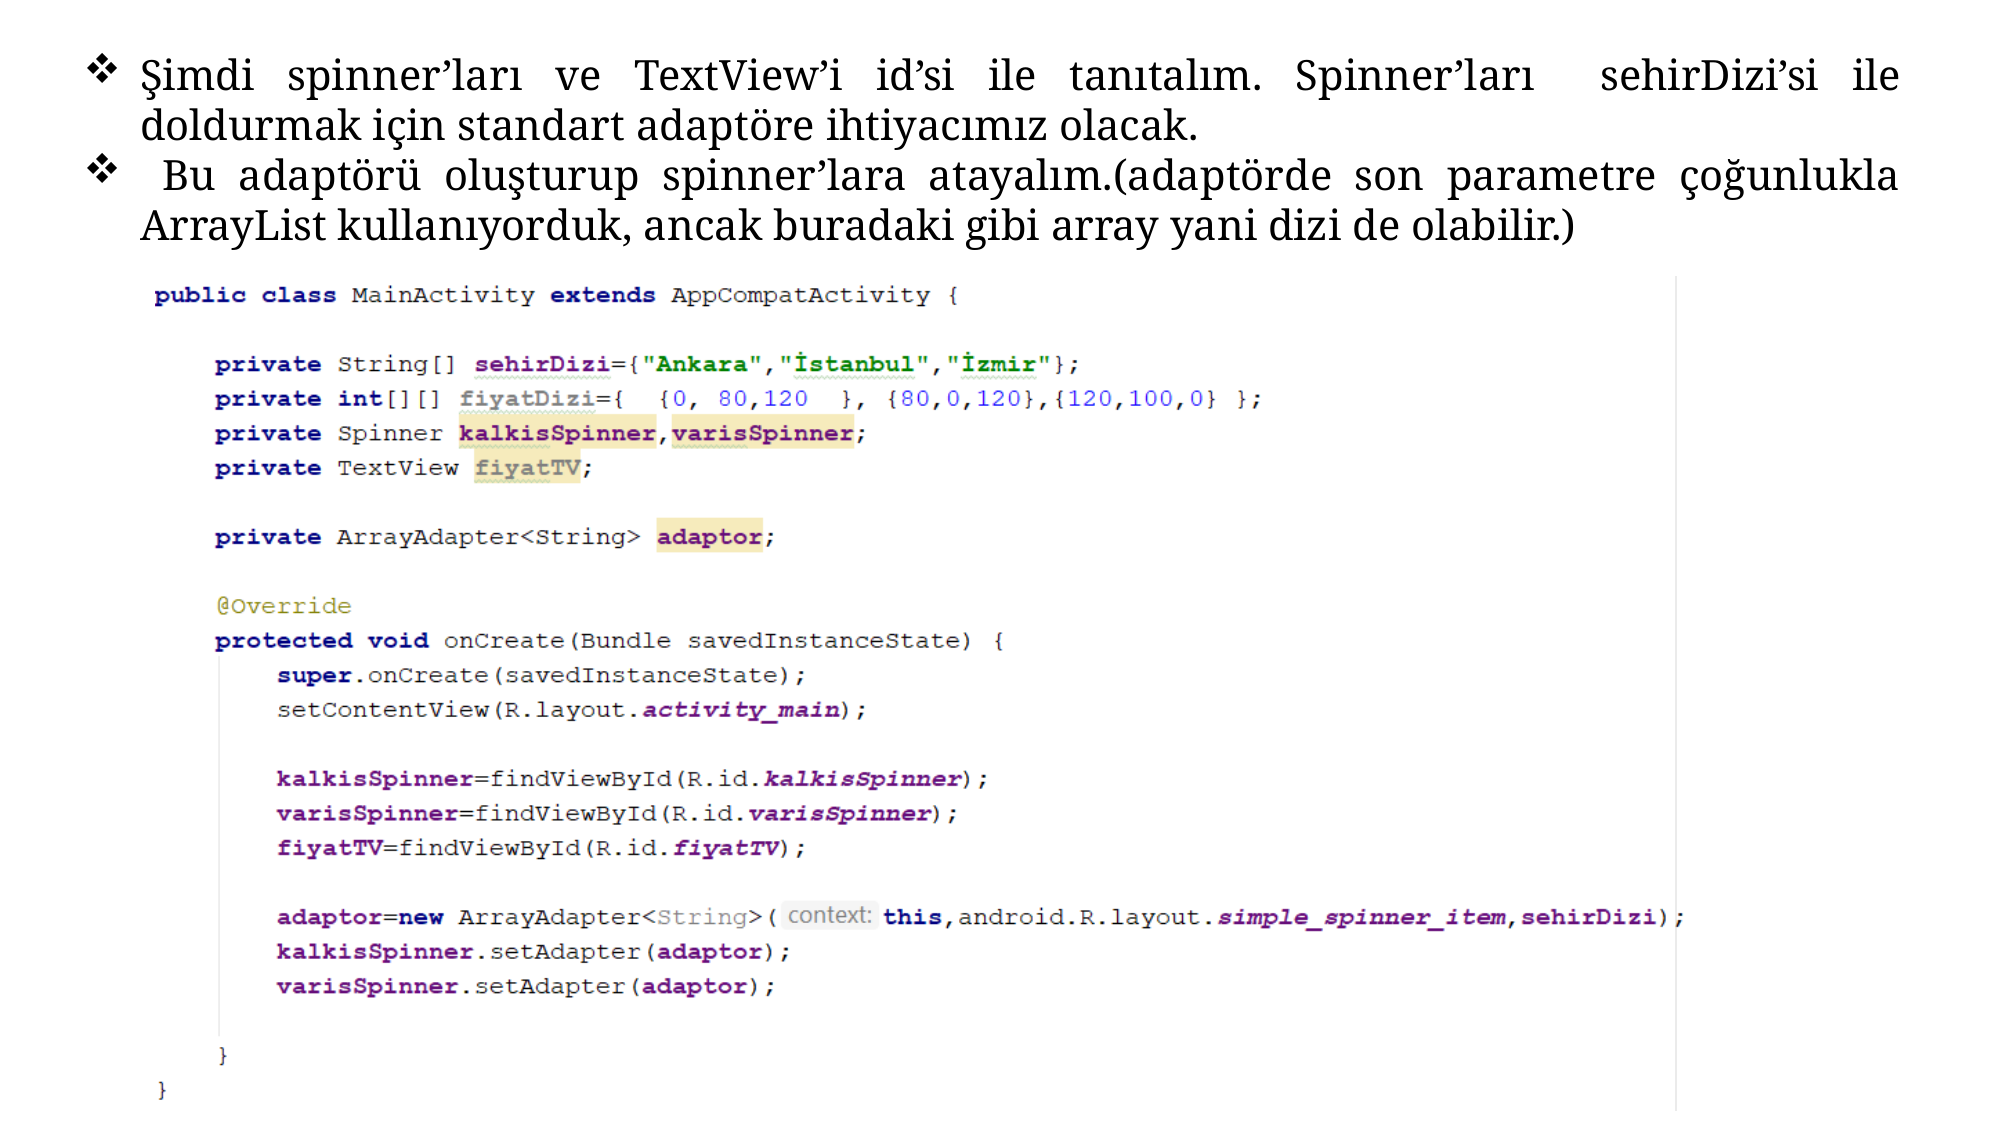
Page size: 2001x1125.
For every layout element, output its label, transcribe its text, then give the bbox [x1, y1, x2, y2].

picture [155, 276, 1699, 1111]
text_box Şimdi spinner’ları ve TextView’i id’si ile tanıtalım. Spinner’ları sehirDizi’si ile doldurmak için standart adaptöre ihtiyacımız olacak. Bu adaptörü oluşturup spinner’lara atayalım.(adaptörde son parametre çoğunlukla ArrayList kullanıyorduk, ancak buradaki gibi array yani dizi de olabilir.) [69, 41, 1916, 256]
